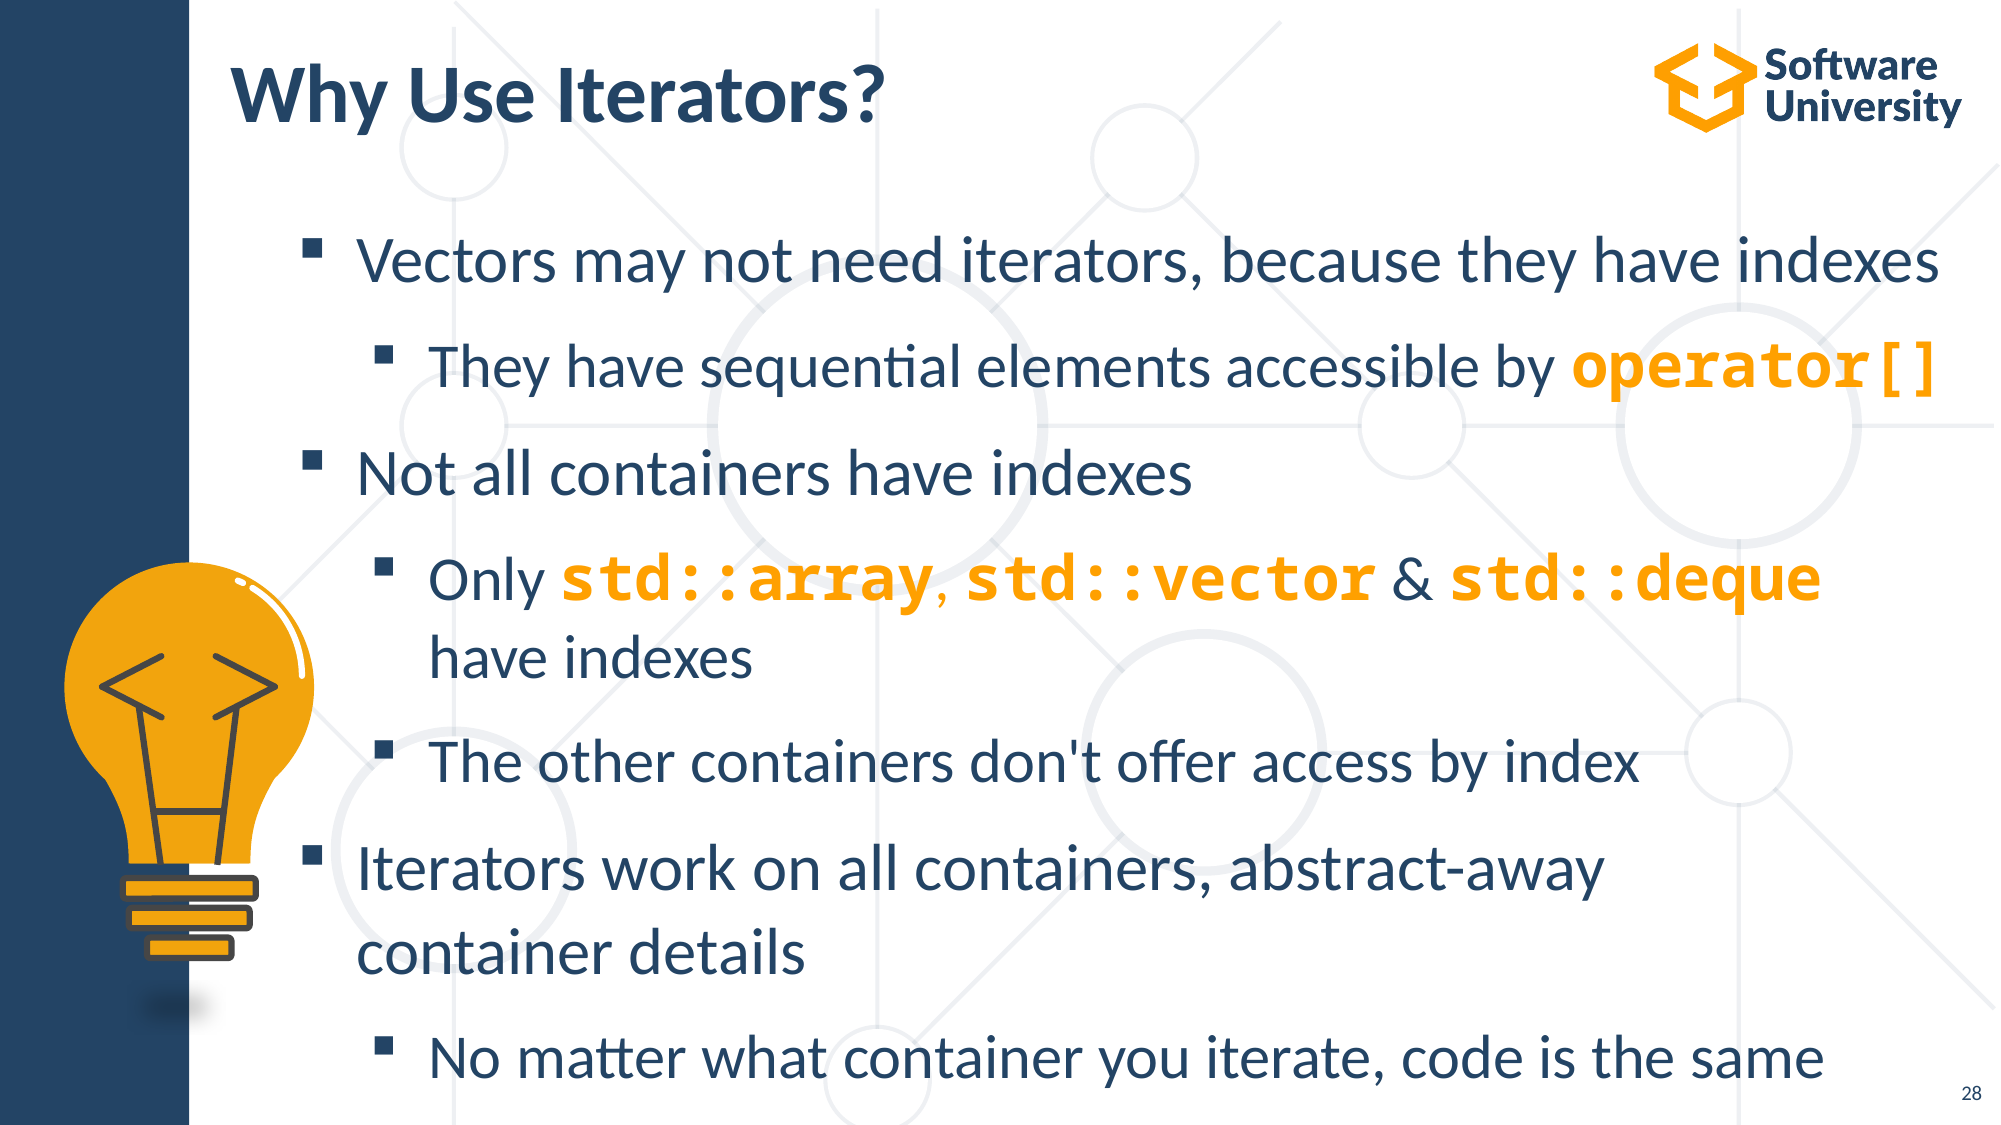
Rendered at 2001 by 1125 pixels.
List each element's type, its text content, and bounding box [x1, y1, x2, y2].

list Vectors may not need iterators, because they have indexes They have sequential elements accessible by operator[] Not all containers have indexes Only std::array, std::vector & std::deque have indexes The other containers don't offer access by index Iterators work on all containers, abstract-away container details No matter what container you iterate, code is the same [279, 206, 2000, 1117]
title Why Use Iterators? [212, 16, 1628, 162]
picture [1641, 31, 1973, 145]
